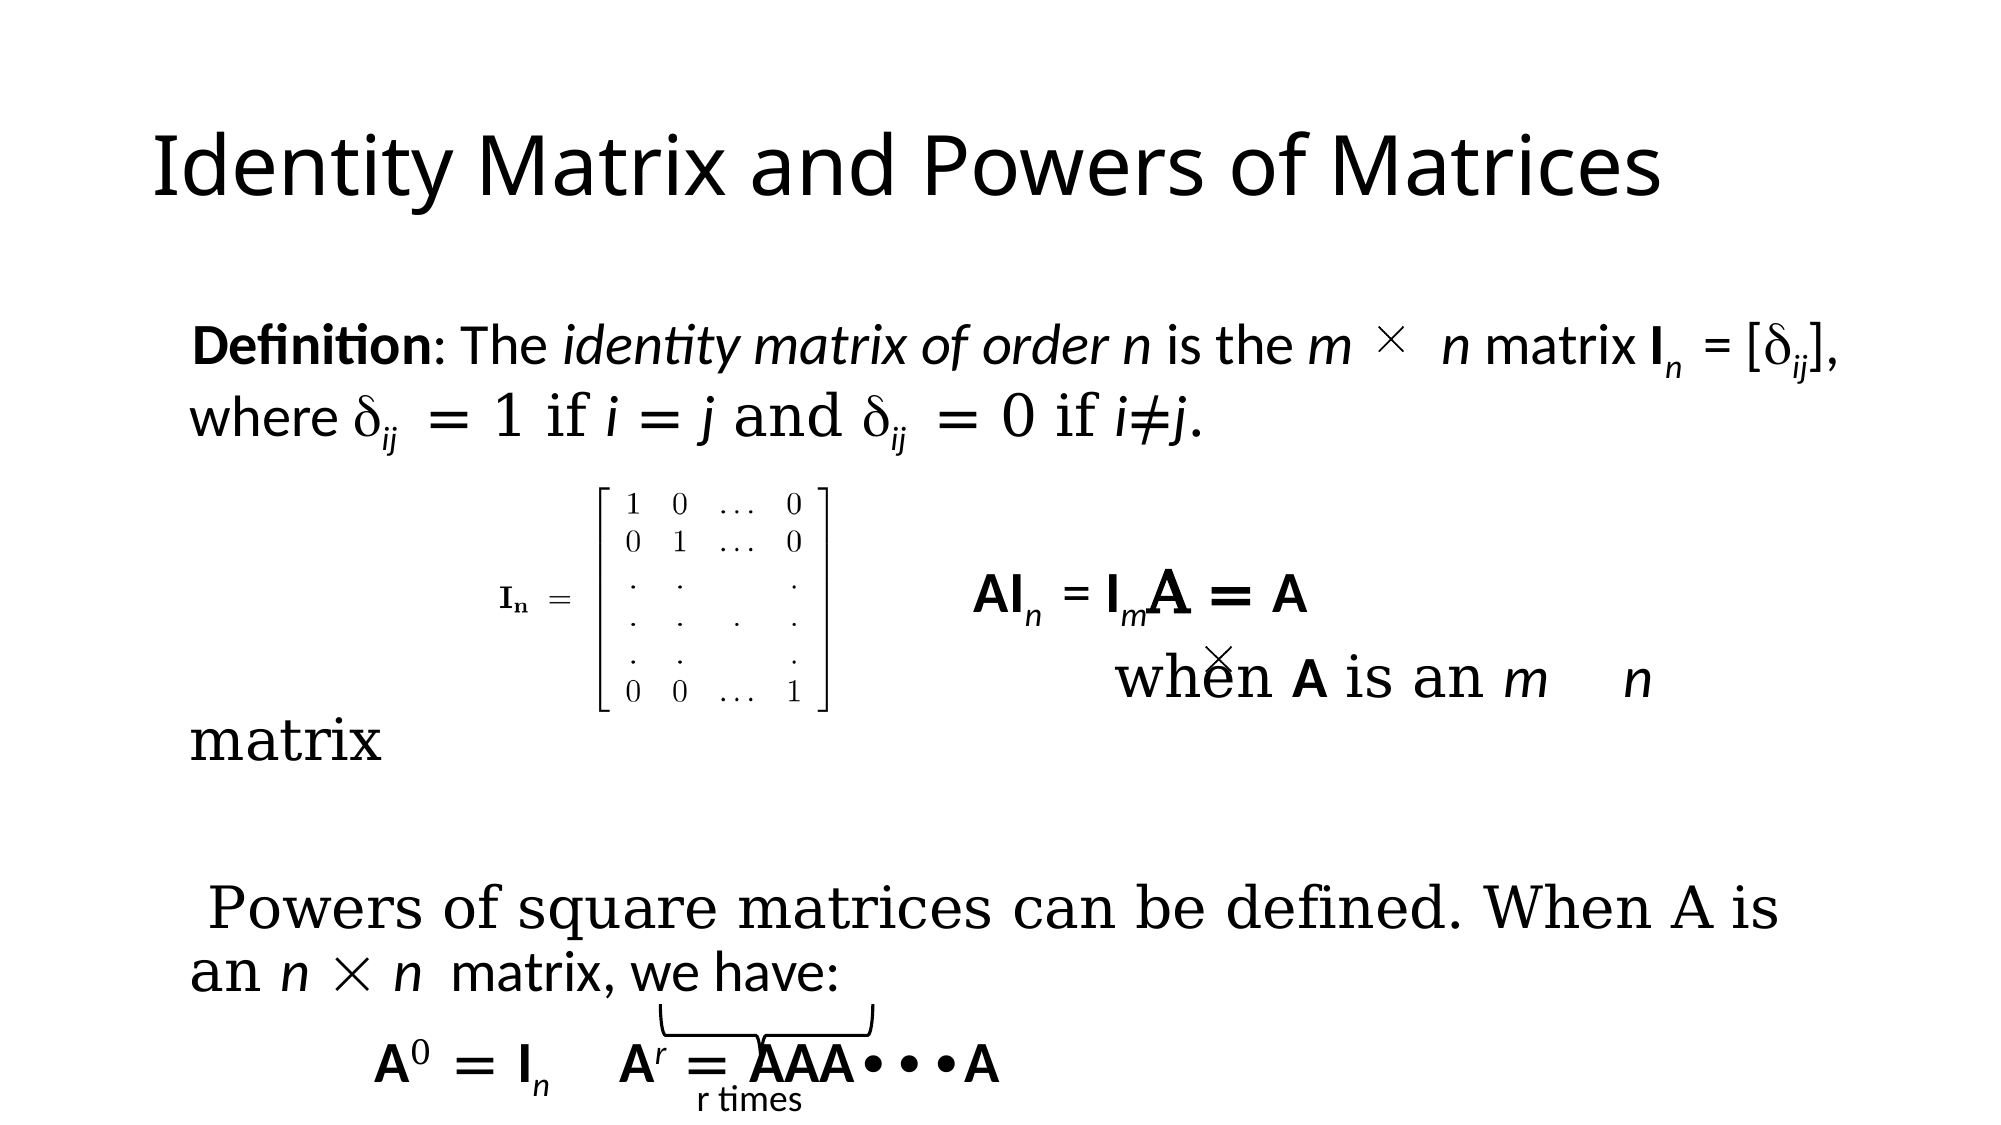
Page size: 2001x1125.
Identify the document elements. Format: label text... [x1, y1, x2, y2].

list Definition: The identity matrix of order n is the m n matrix In = [ij], where ij = 1 if i = j and ij = 0 if i≠j. AIn = ImA = A when A is an m n matrix Powers of square matrices can be defined. When A is an n  n matrix, we have: A0 = In Ar = AAA∙∙∙A [137, 299, 1863, 1014]
title Identity Matrix and Powers of Matrices [137, 59, 1863, 278]
picture [499, 487, 828, 712]
picture [1378, 326, 1404, 352]
text_box [659, 1004, 874, 1066]
picture [1205, 646, 1232, 672]
text_box r times [647, 1066, 873, 1125]
